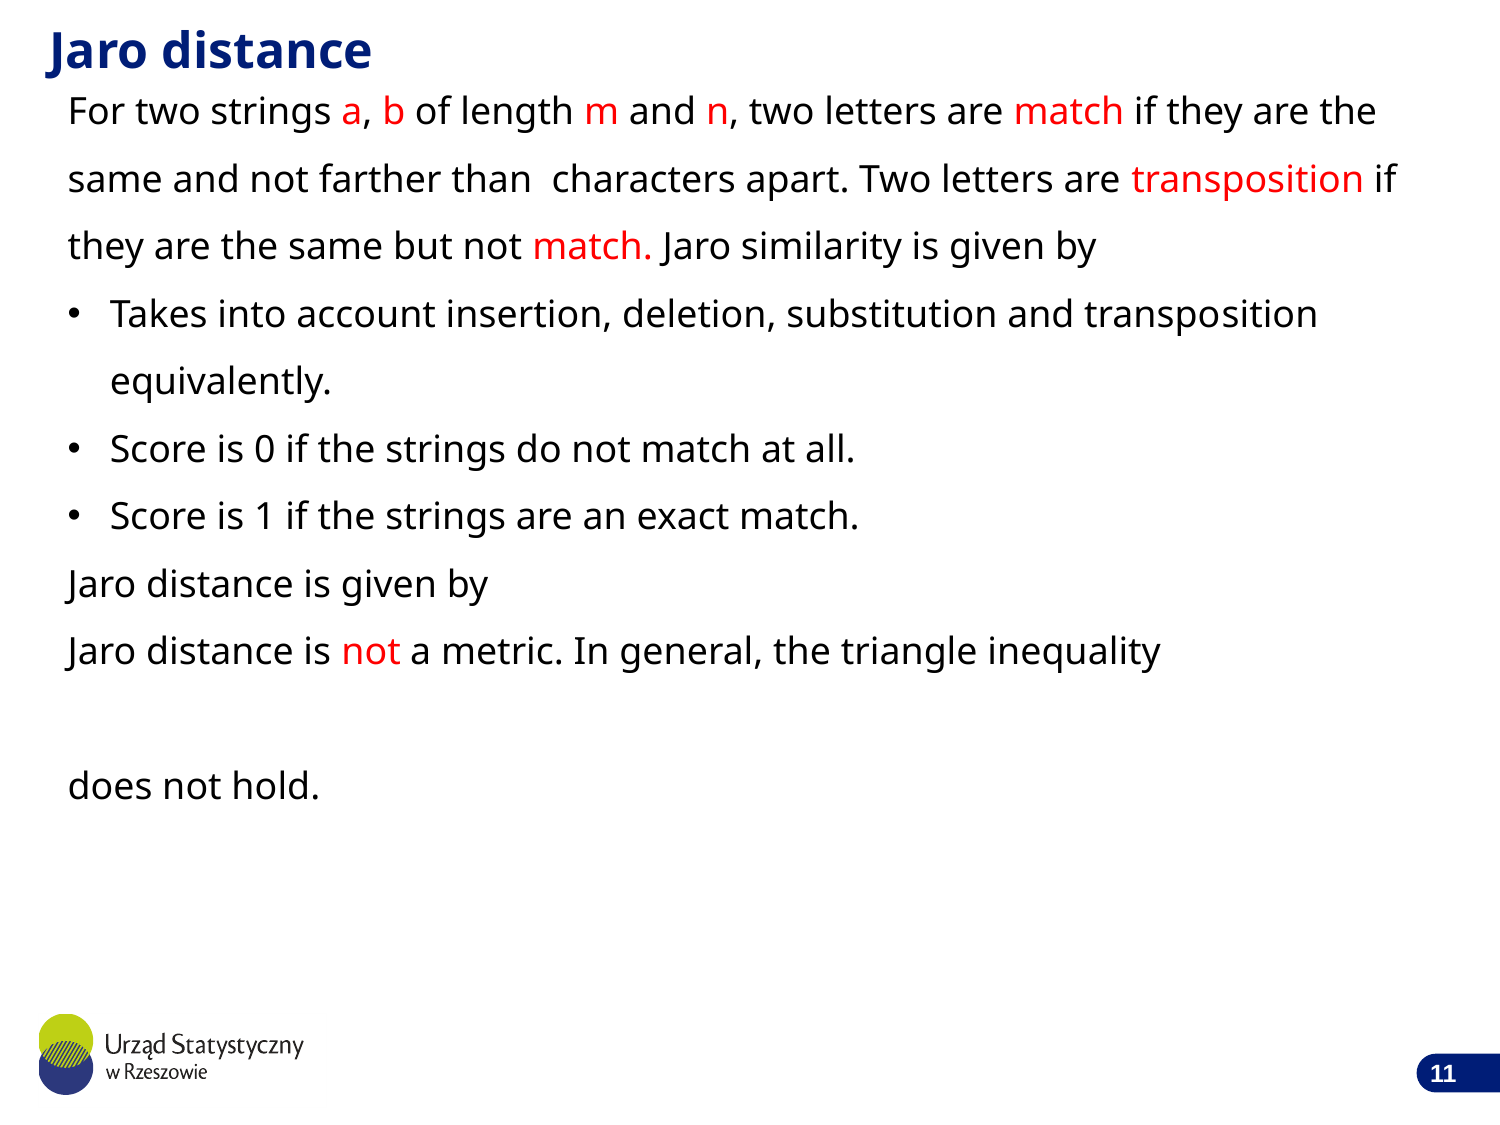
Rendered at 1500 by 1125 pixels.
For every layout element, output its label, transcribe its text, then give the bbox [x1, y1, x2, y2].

text_box [1472, 1053, 1500, 1093]
picture [37, 1012, 327, 1108]
title Jaro distance [0, 0, 568, 104]
slide_number 11 [1403, 1042, 1472, 1103]
